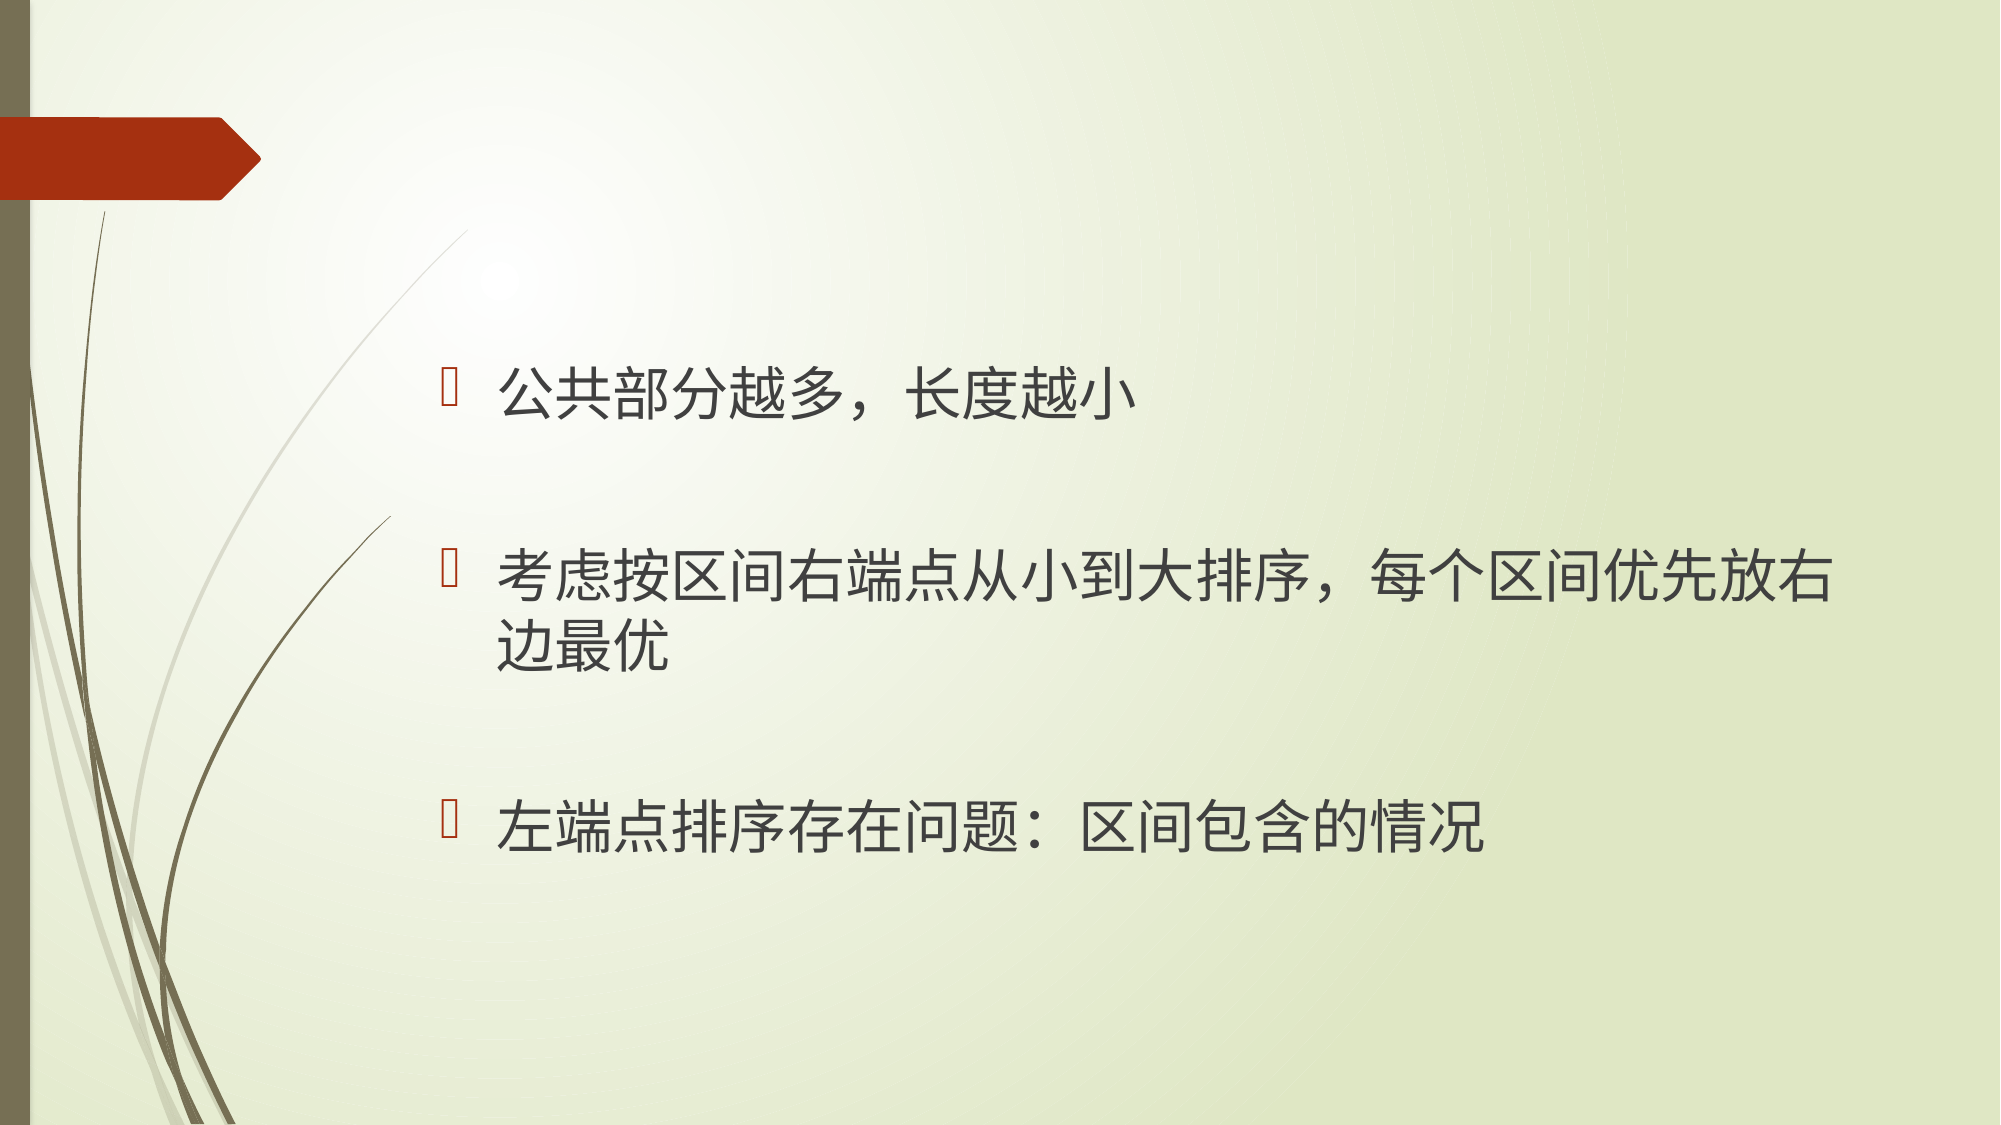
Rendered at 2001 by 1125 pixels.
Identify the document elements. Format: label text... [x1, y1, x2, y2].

list 公共部分越多，长度越小 考虑按区间右端点从小到大排序，每个区间优先放右边最优 左端点排序存在问题：区间包含的情况 [424, 350, 1888, 970]
